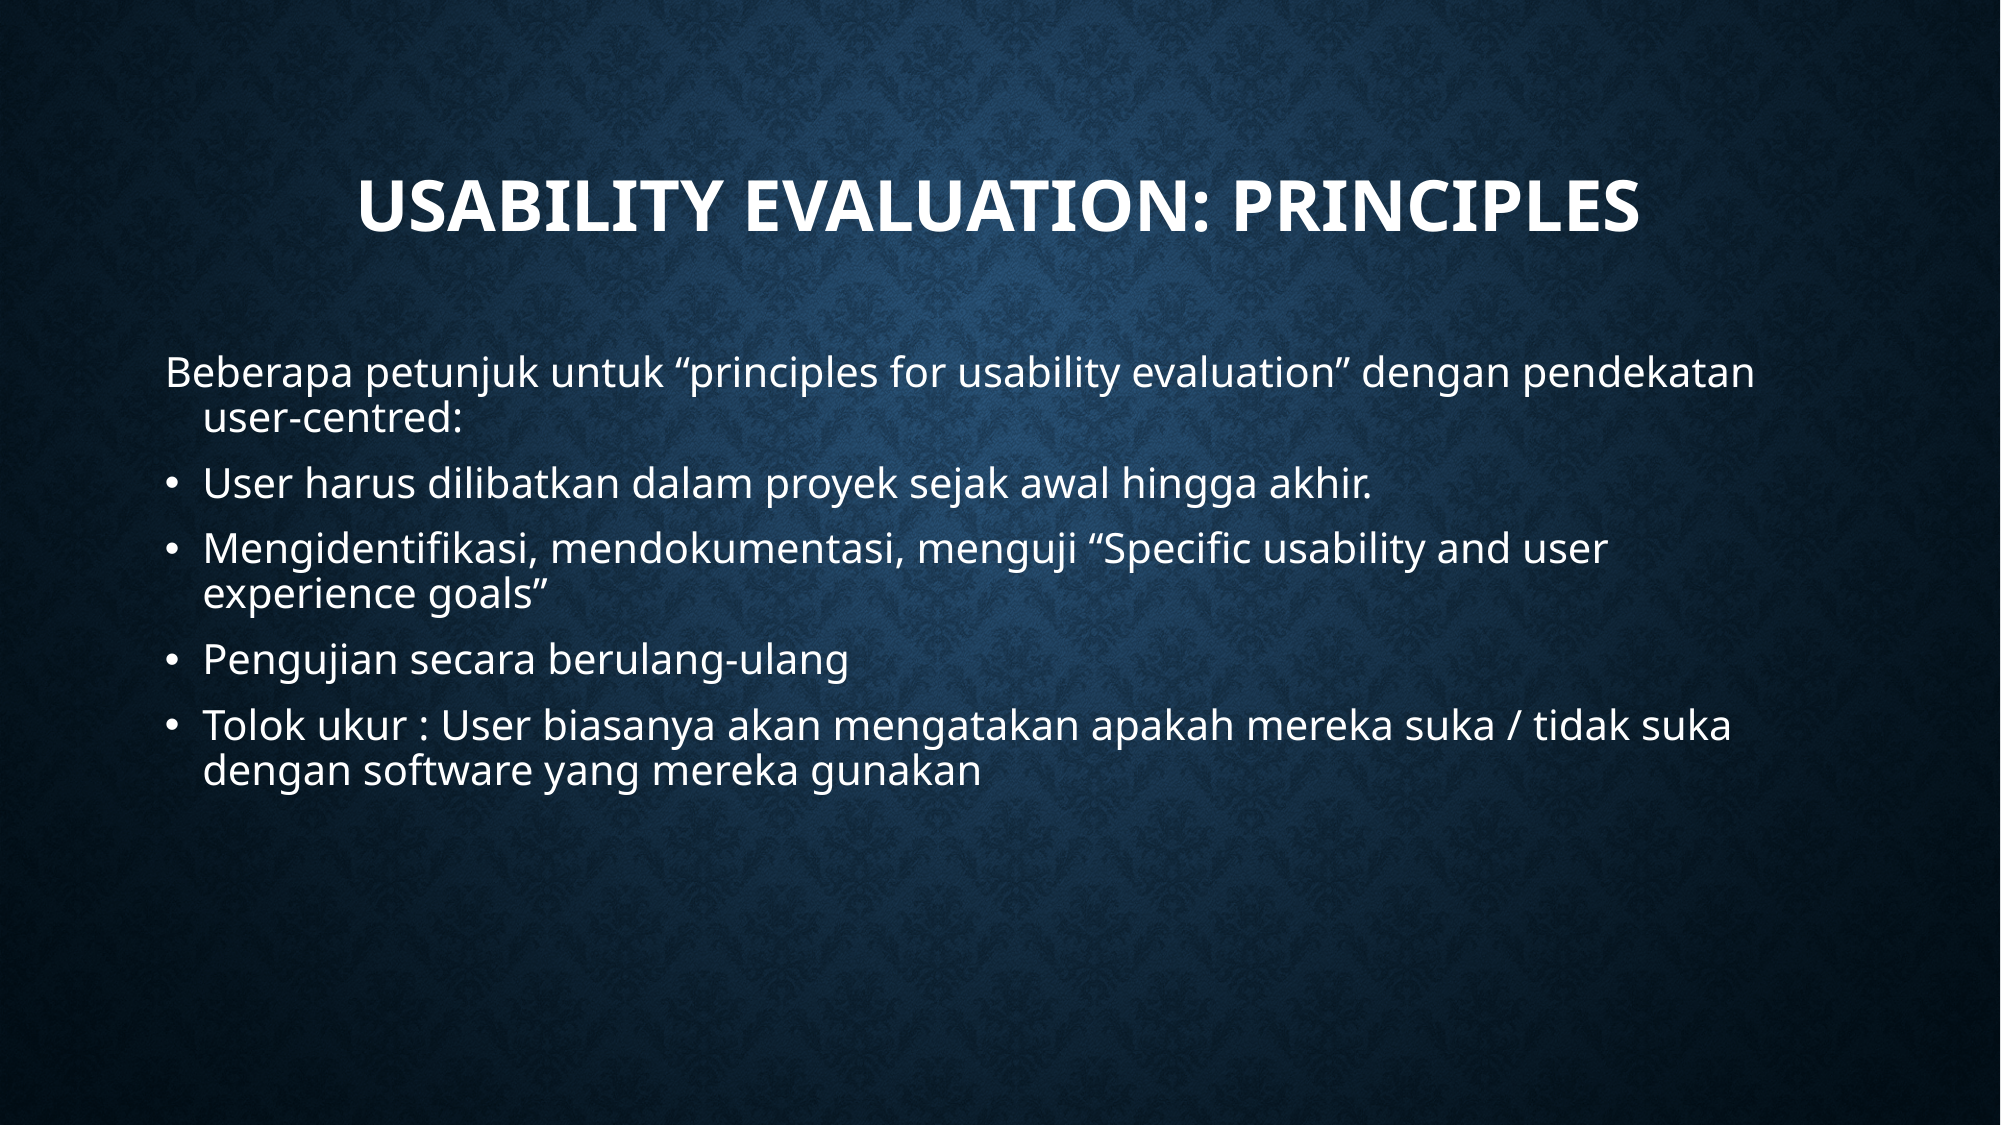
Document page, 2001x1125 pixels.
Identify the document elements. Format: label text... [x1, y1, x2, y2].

list Beberapa petunjuk untuk “principles for usability evaluation” dengan pendekatan user-centred: User harus dilibatkan dalam proyek sejak awal hingga akhir. Mengidentifikasi, mendokumentasi, menguji “Specific usability and user experience goals” Pengujian secara berulang-ulang Tolok ukur : User biasanya akan mengatakan apakah mereka suka / tidak suka dengan software yang mereka gunakan [149, 343, 1849, 950]
title Usability evaluation: principles [149, 99, 1849, 318]
